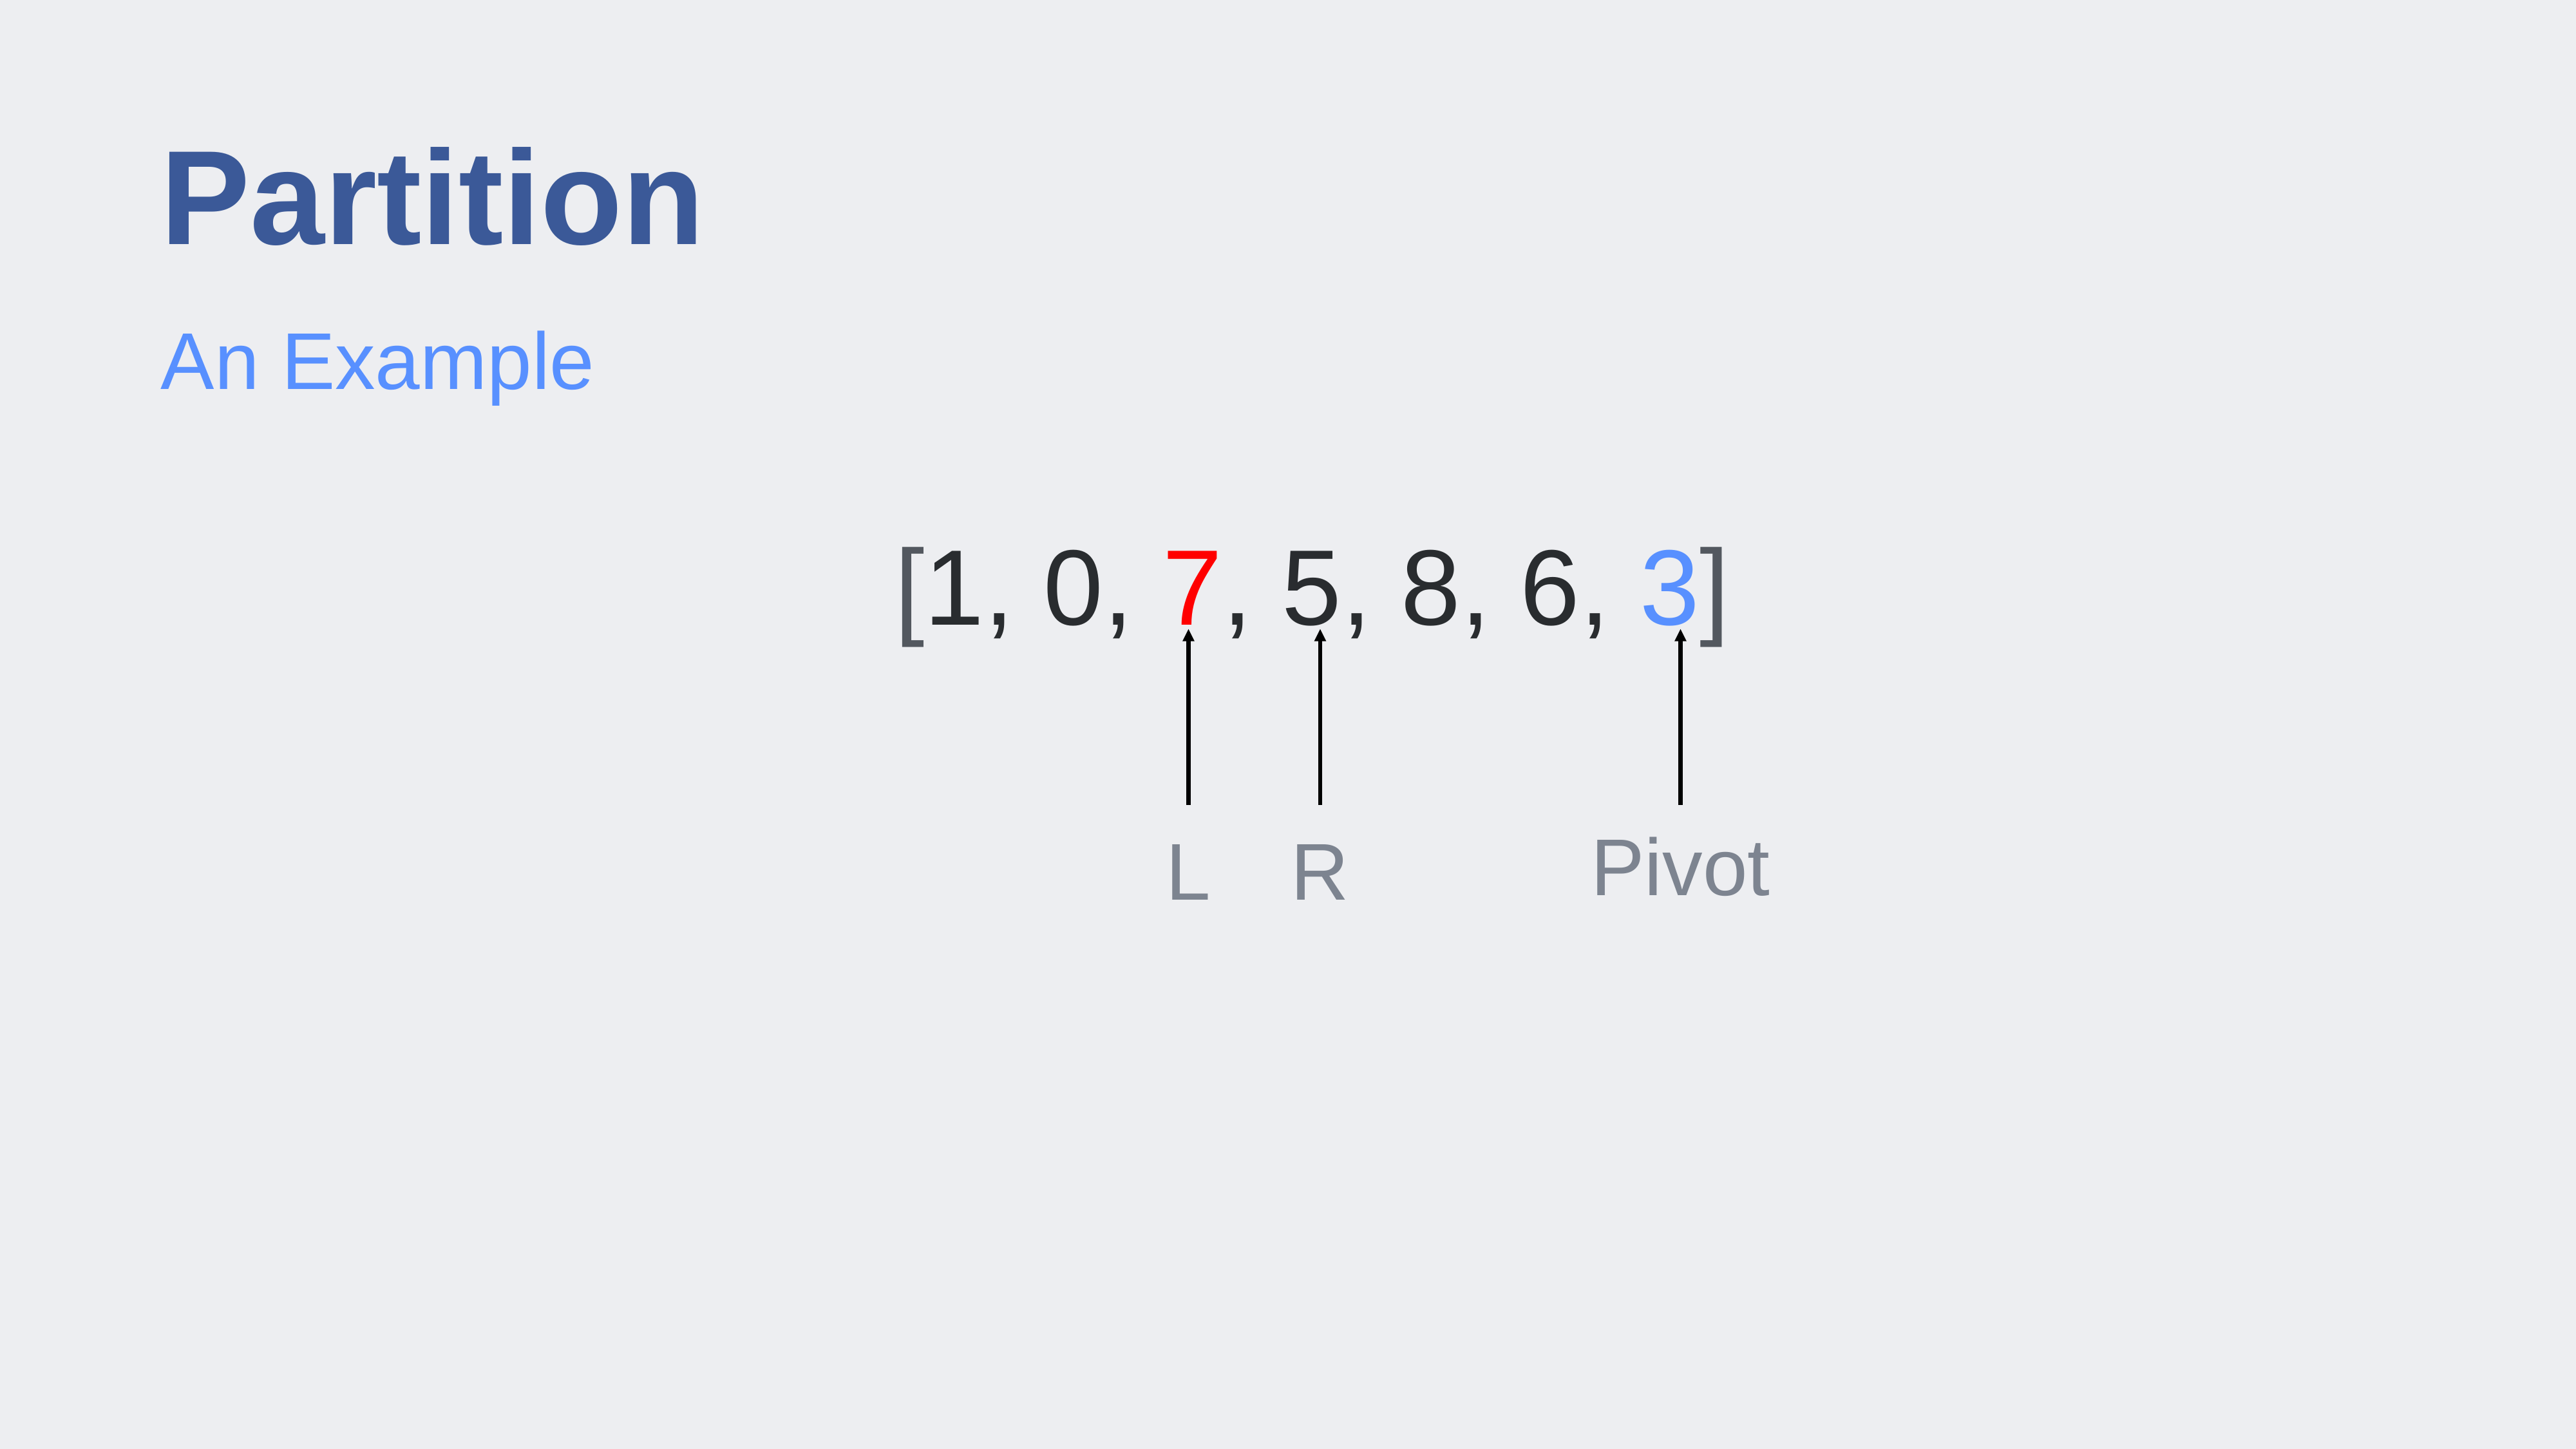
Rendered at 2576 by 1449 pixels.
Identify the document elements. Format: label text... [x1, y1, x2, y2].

text_box Pivot [1423, 804, 1938, 913]
text_box L [1075, 810, 1267, 917]
text_box R [1267, 810, 1373, 917]
list An Example [160, 308, 2415, 427]
list [1, 0, 7, 5, 8, 6, 3] [160, 453, 2463, 805]
title Partition [160, 109, 2415, 305]
